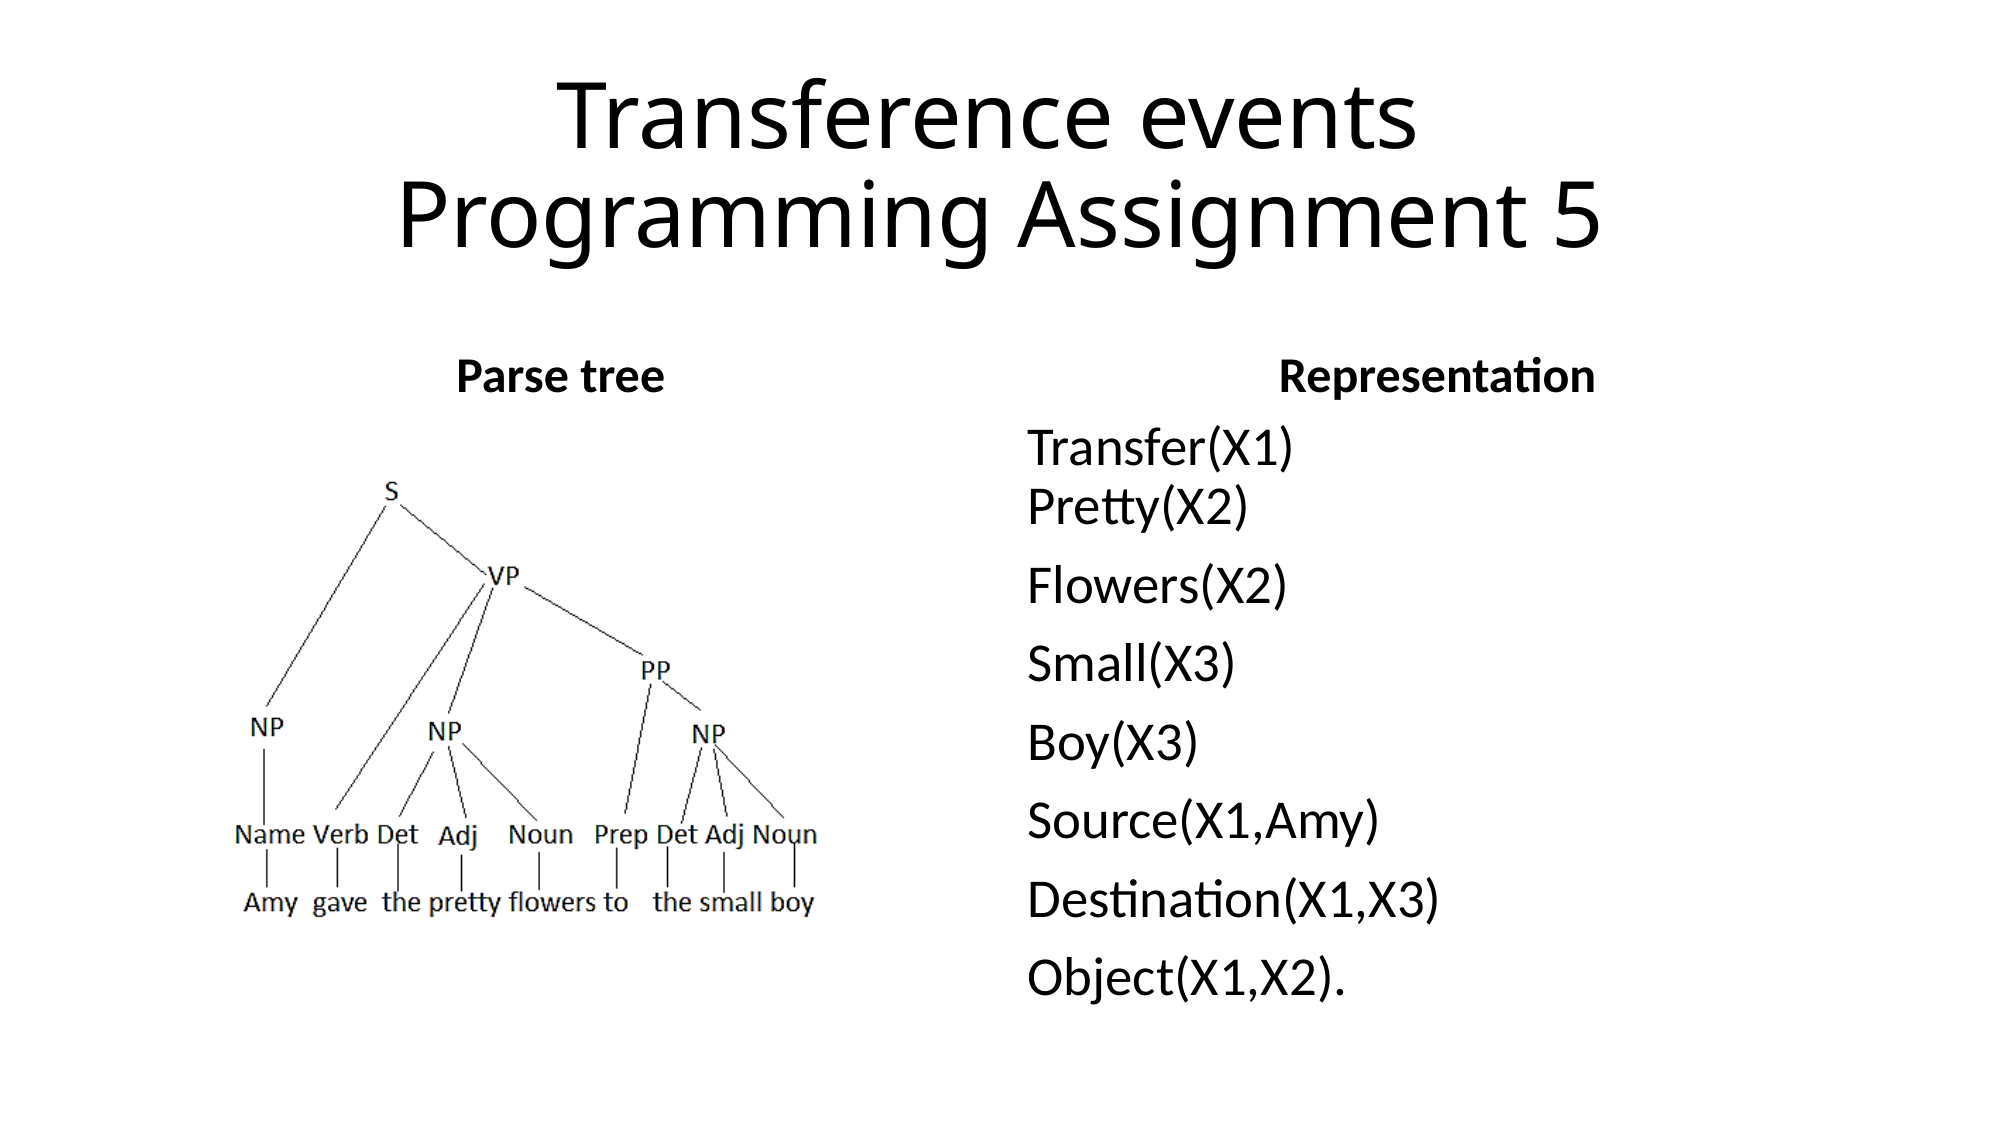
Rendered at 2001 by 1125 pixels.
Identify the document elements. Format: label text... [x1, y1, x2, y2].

list Representation [1012, 275, 1863, 410]
title Transference events Programming Assignment 5 [137, 59, 1863, 278]
list Transfer(X1) Pretty(X2) Flowers(X2) Small(X3) Boy(X3) Source(X1,Amy) Destination(X1,X3) Object(X1,X2). [1012, 410, 1863, 1016]
list Parse tree [137, 275, 984, 411]
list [224, 410, 897, 1016]
